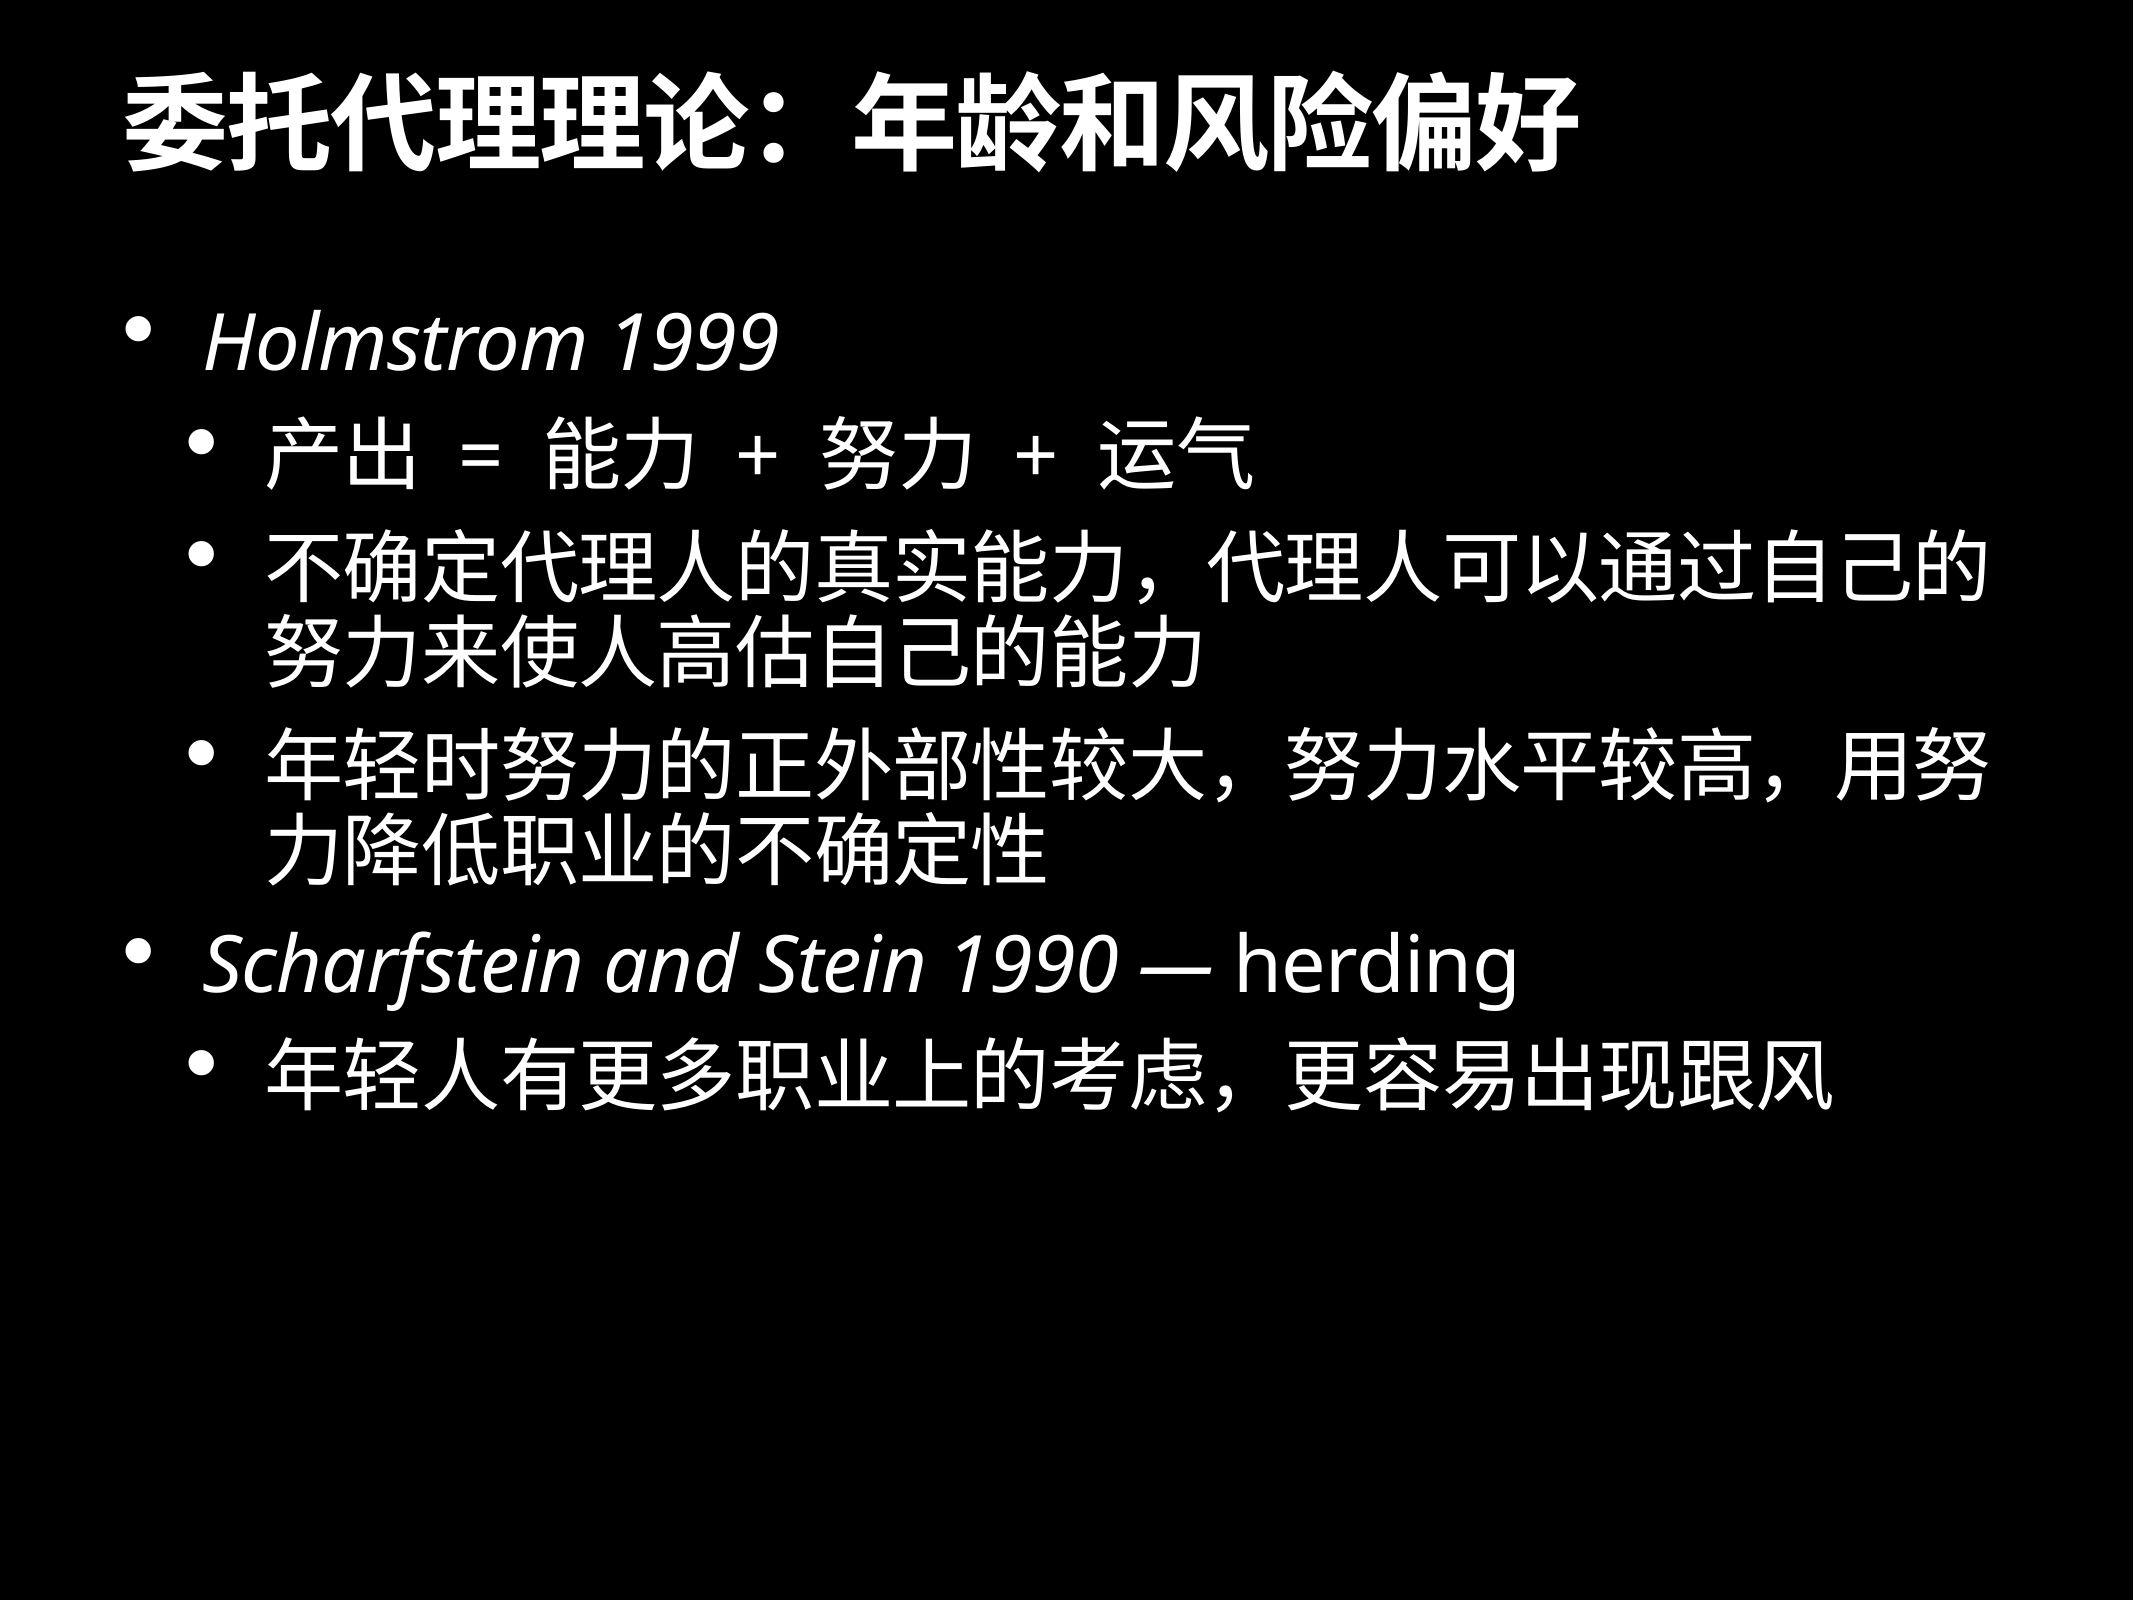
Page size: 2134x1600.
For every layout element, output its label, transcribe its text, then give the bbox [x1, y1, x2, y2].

title 委托代理理论：年龄和风险偏好 [114, 72, 2020, 241]
list Holmstrom 1999 产出 = 能力 + 努力 + 运气 不确定代理人的真实能力，代理人可以通过自己的努力来使人高估自己的能力 年轻时努力的正外部性较大，努力水平较高，用努力降低职业的不确定性 Scharfstein and Stein 1990 — herding 年轻人有更多职业上的考虑，更容易出现跟风 [114, 293, 2020, 1486]
